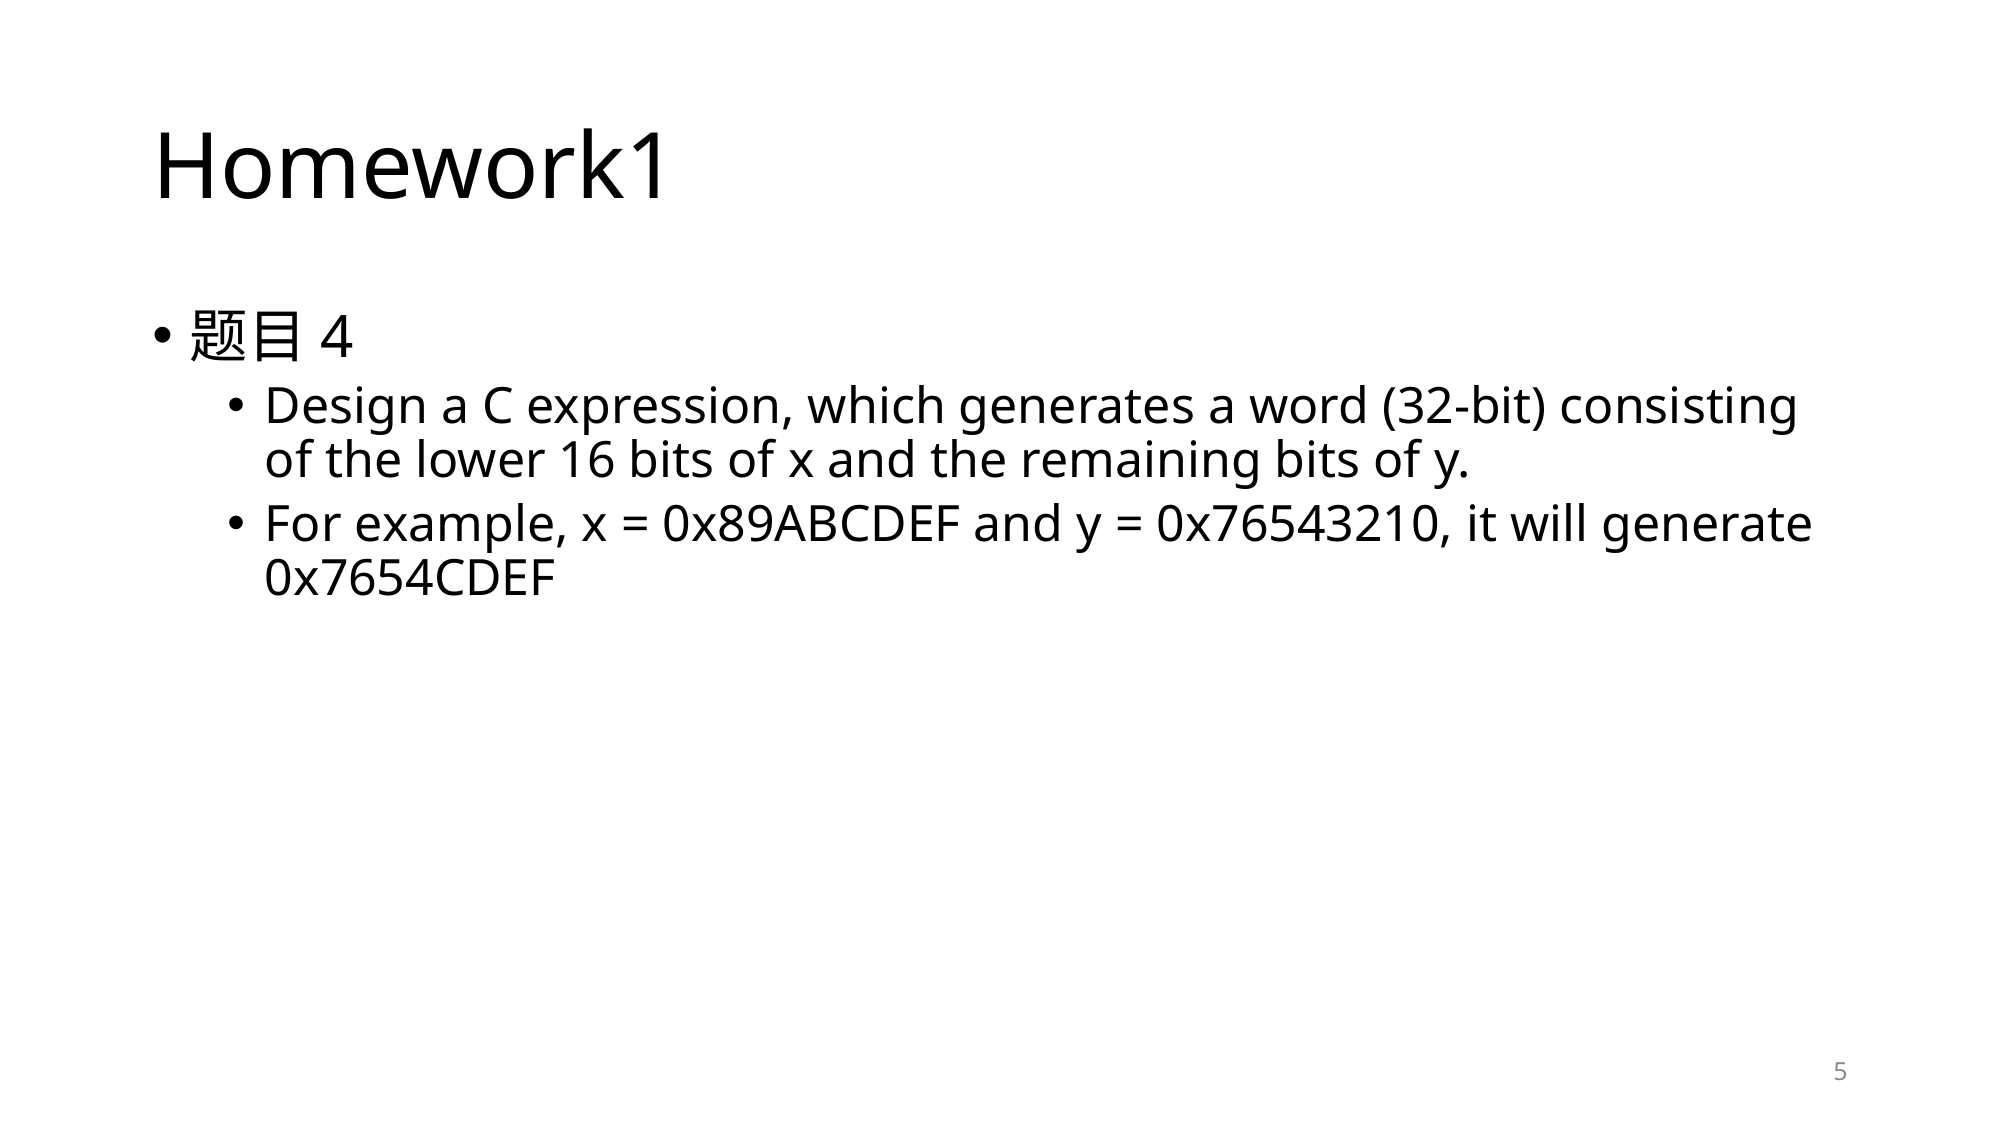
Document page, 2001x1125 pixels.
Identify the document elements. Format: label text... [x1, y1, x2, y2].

list 题目4 Design a C expression, which generates a word (32-bit) consisting of the lower 16 bits of x and the remaining bits of y. For example, x = 0x89ABCDEF and y = 0x76543210, it will generate 0x7654CDEF [137, 299, 1863, 1014]
title Homework1 [137, 59, 1863, 278]
slide_number 5 [1412, 1042, 1863, 1103]
